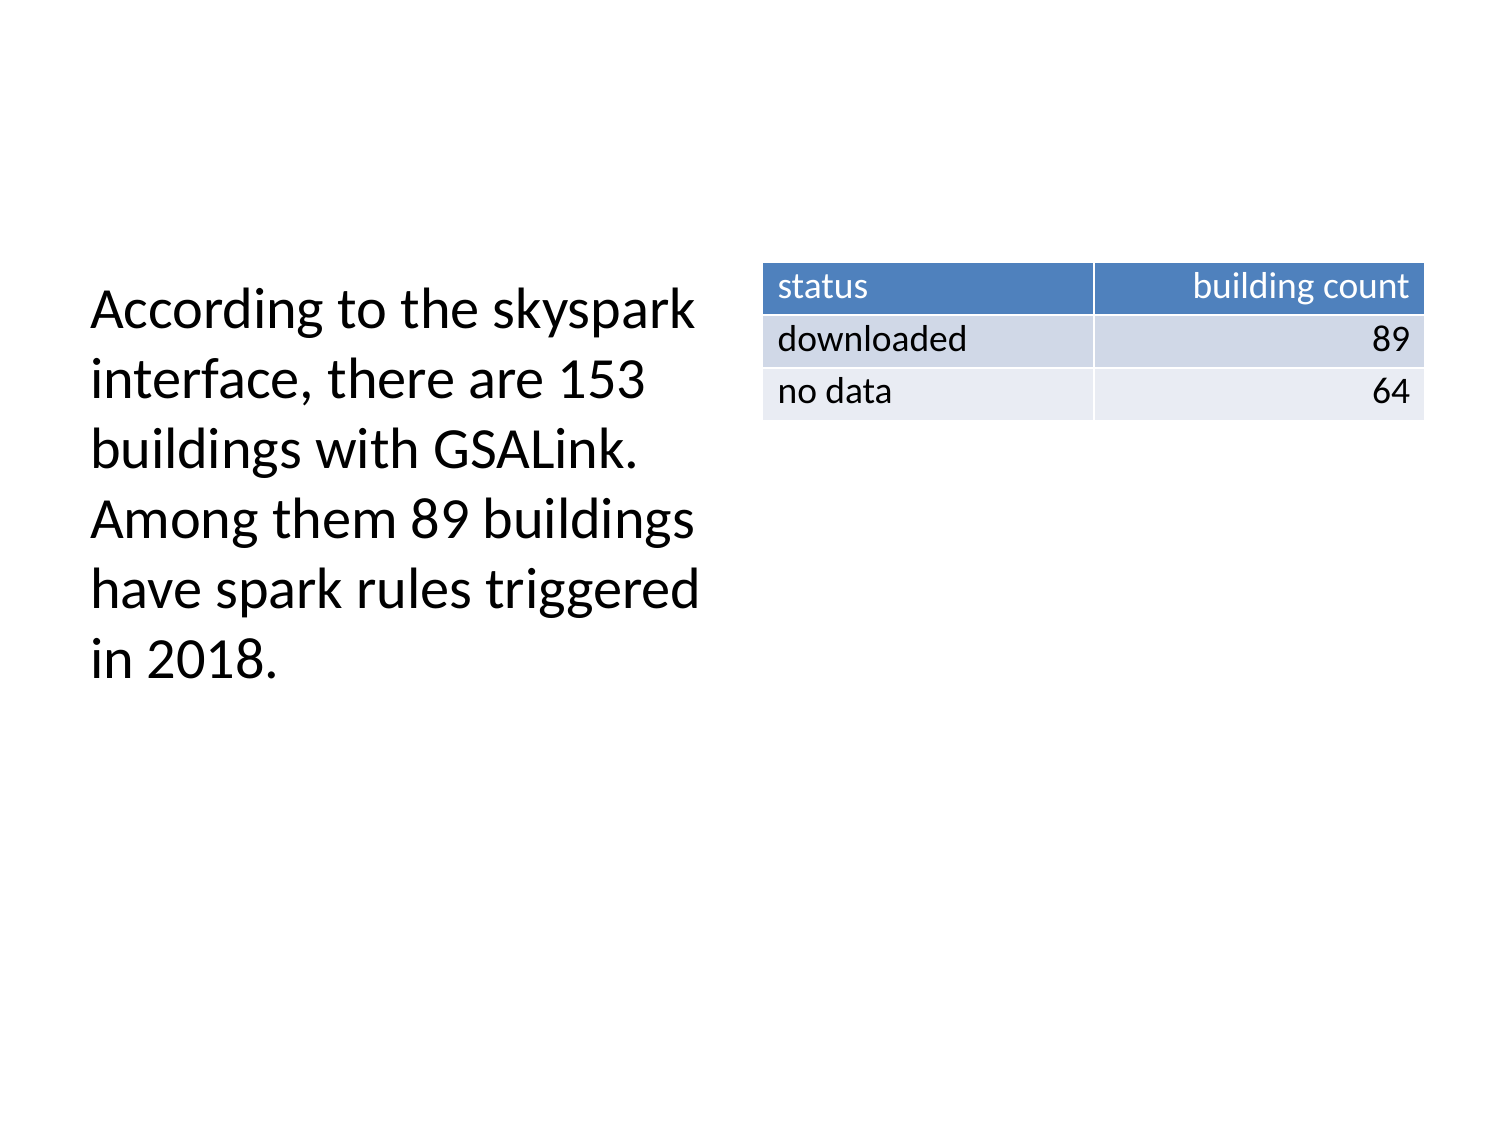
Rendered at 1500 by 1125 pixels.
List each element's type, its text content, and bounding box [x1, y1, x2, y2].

table_cell 89 [1095, 316, 1424, 367]
table_cell 64 [1095, 369, 1424, 420]
table_header building count [1095, 263, 1424, 314]
table_cell no data [763, 369, 1093, 420]
table_header status [763, 263, 1093, 314]
table_cell downloaded [763, 316, 1093, 367]
list According to the skyspark interface, there are 153 buildings with GSALink. Among them 89 buildings have spark rules triggered in 2018. [75, 262, 738, 1005]
